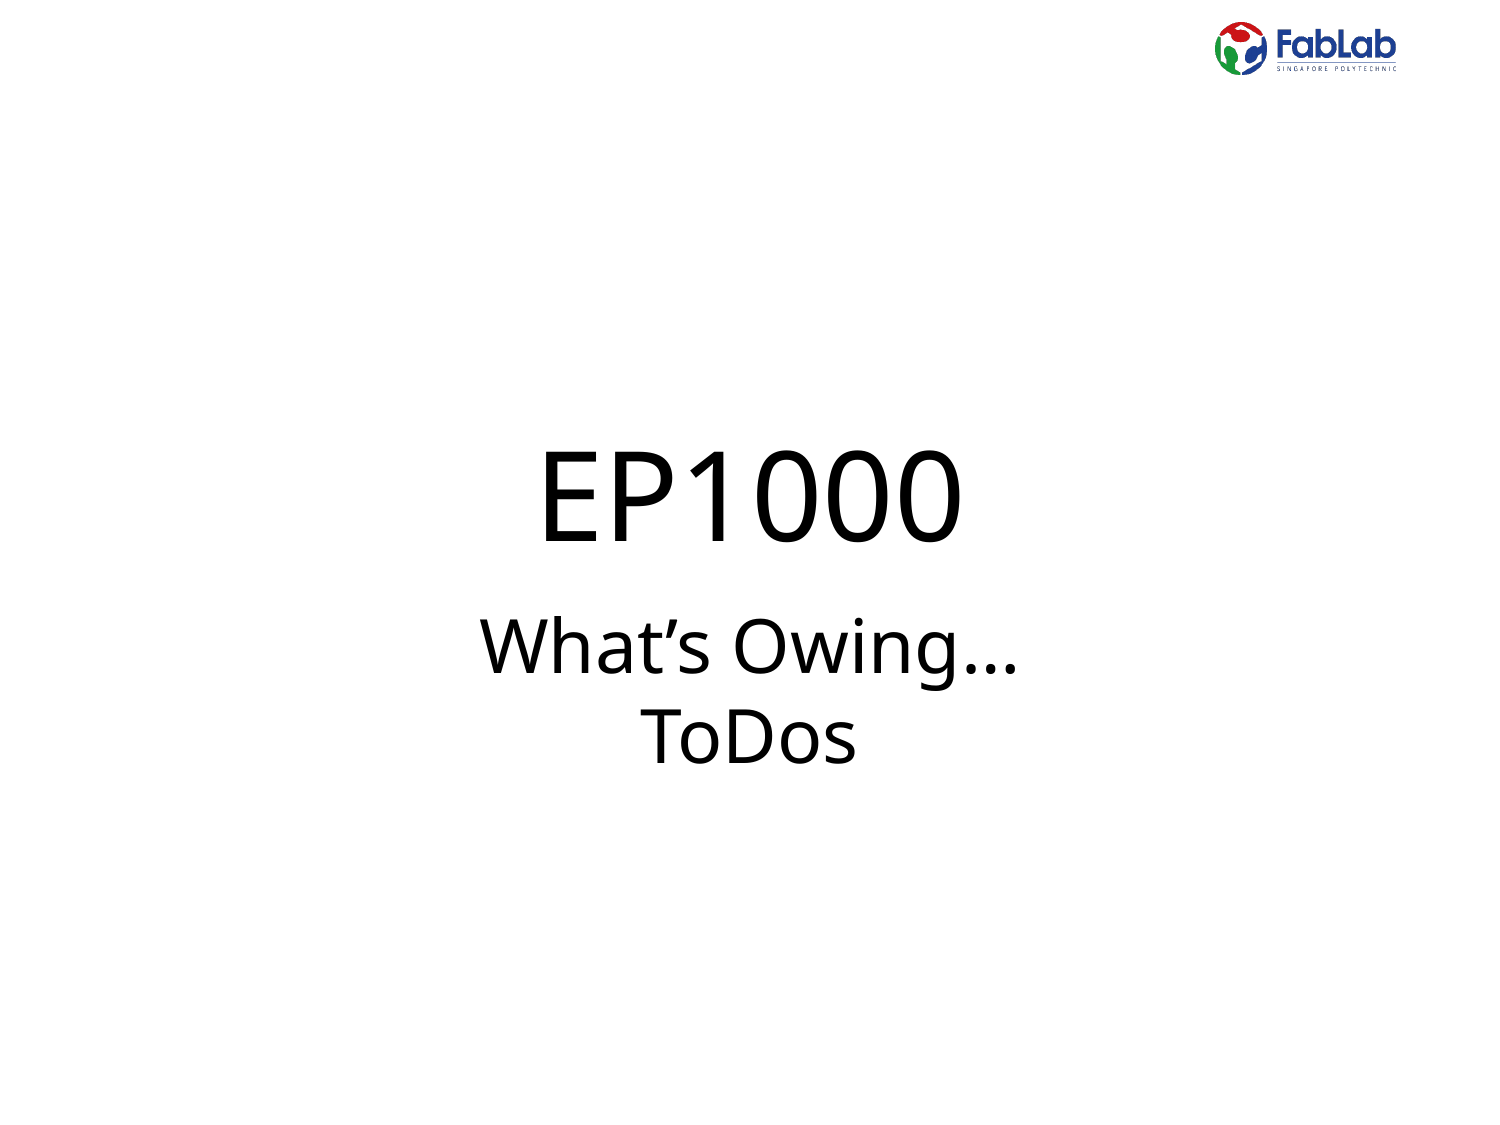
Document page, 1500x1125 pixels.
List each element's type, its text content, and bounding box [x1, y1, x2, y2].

picture [1215, 22, 1396, 75]
subtitle What’s Owing… ToDos [187, 590, 1313, 863]
title EP1000 [112, 184, 1388, 576]
